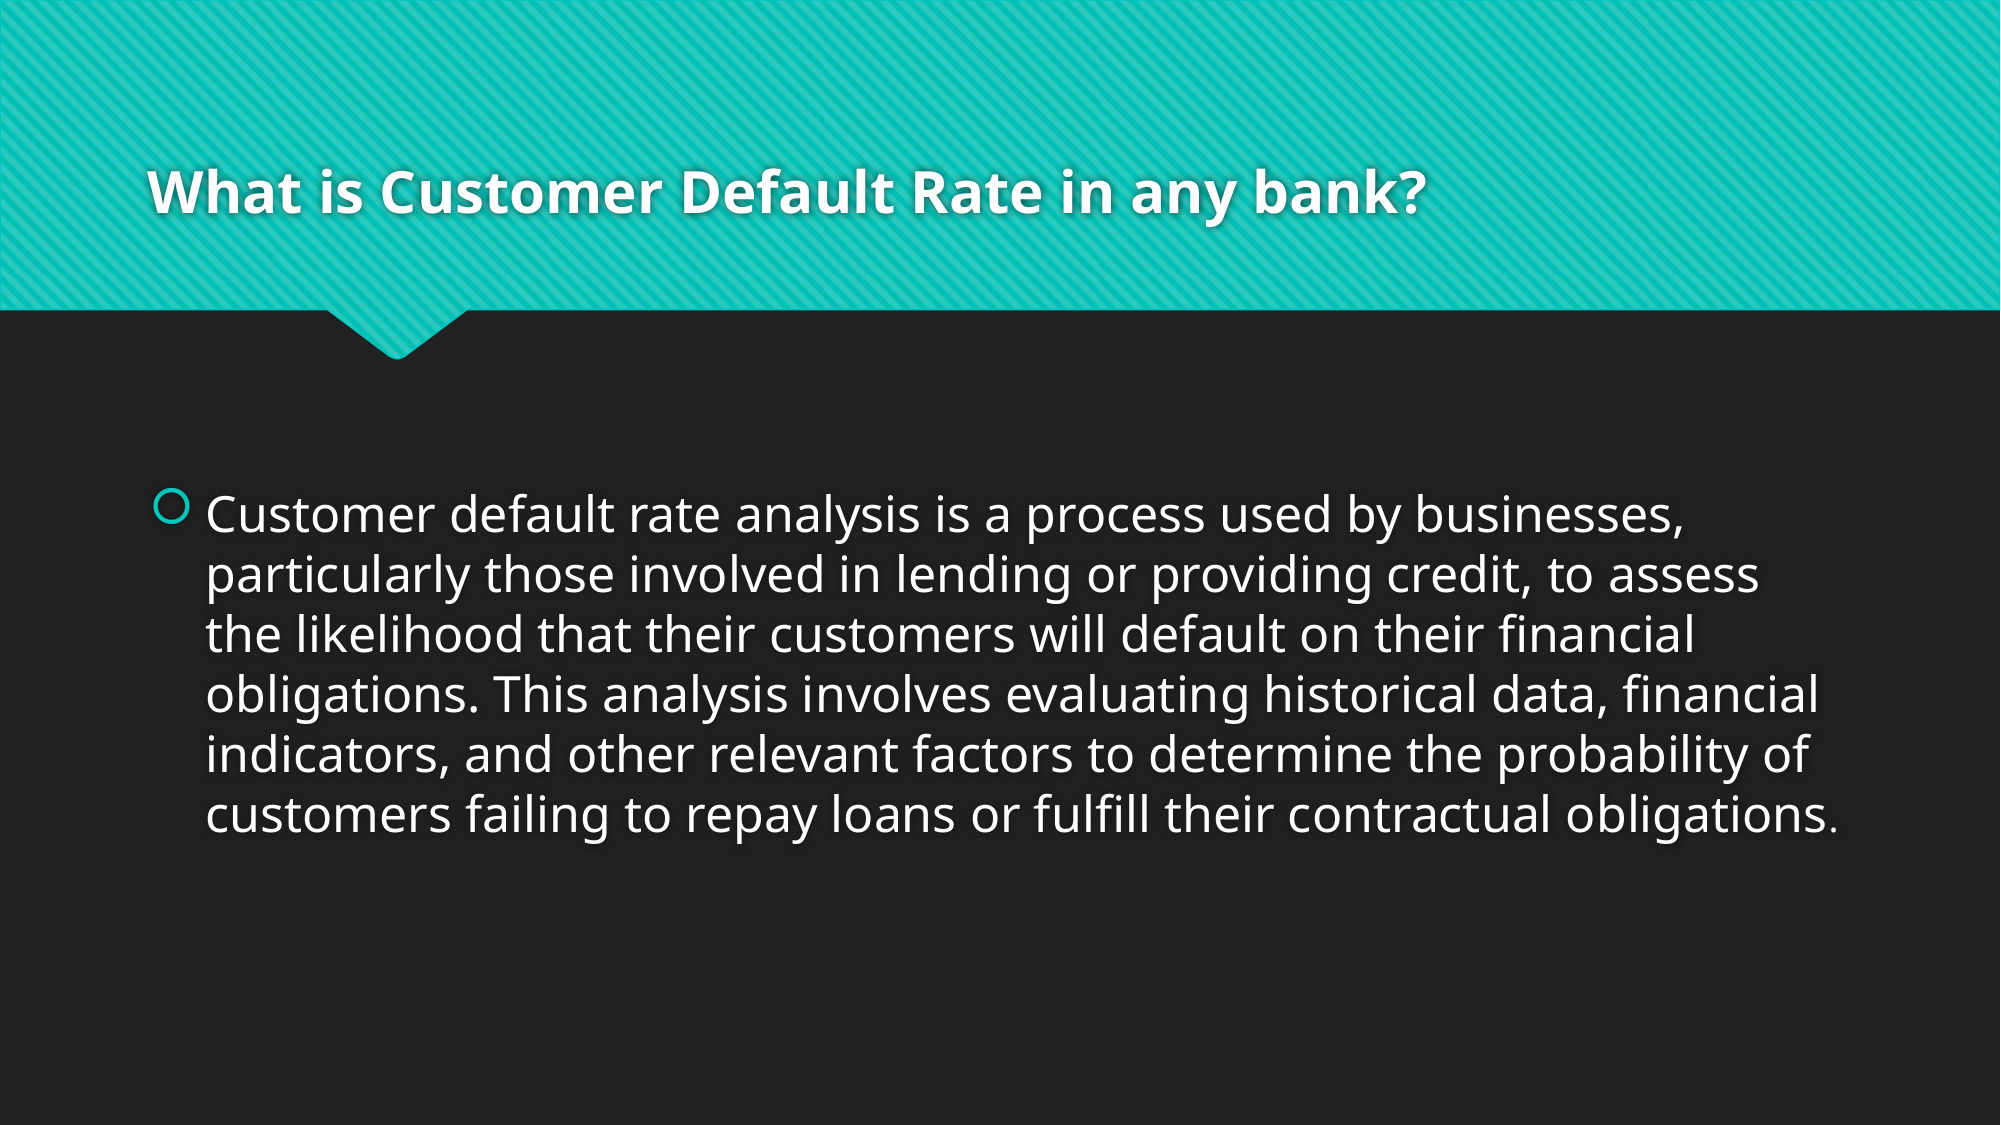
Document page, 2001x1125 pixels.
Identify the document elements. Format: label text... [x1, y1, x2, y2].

list Customer default rate analysis is a process used by businesses, particularly those involved in lending or providing credit, to assess the likelihood that their customers will default on their financial obligations. This analysis involves evaluating historical data, financial indicators, and other relevant factors to determine the probability of customers failing to repay loans or fulfill their contractual obligations. [134, 364, 1866, 962]
title What is Customer Default Rate in any bank? [132, 73, 1868, 233]
